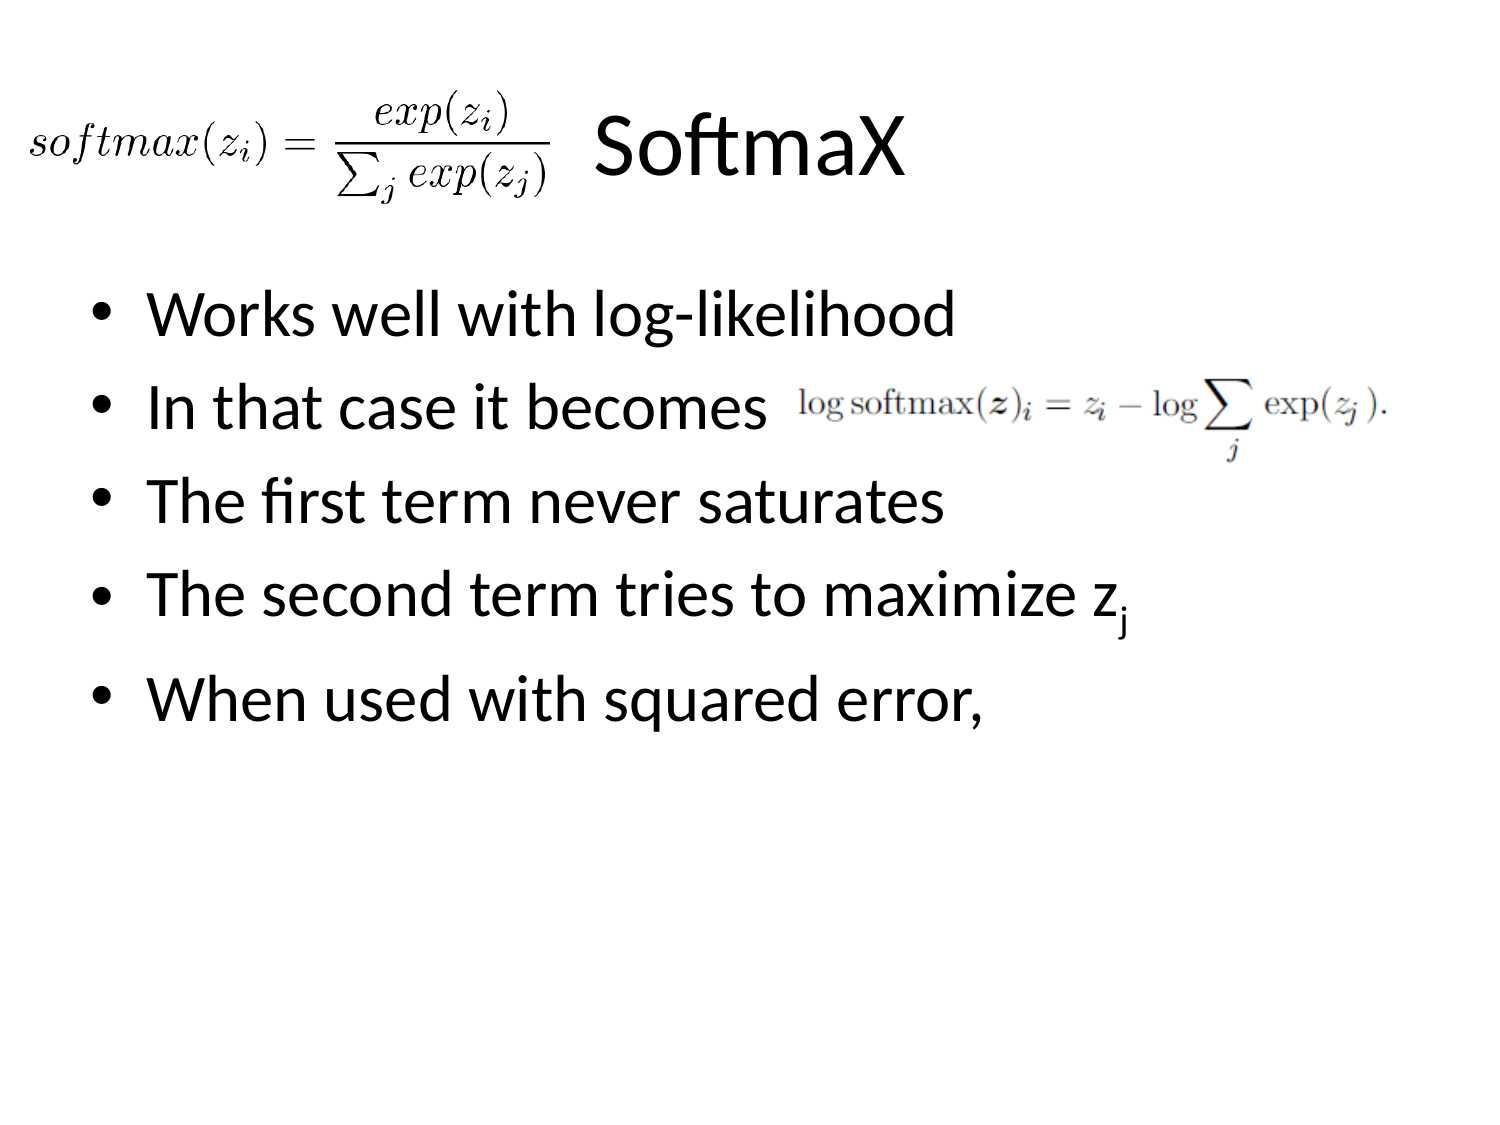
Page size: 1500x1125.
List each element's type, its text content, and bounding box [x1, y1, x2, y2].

picture [29, 90, 550, 204]
picture [785, 373, 1449, 471]
list Works well with log-likelihood In that case it becomes The first term never saturates The second term tries to maximize zj When used with squared error, [75, 262, 1425, 1005]
title SoftmaX [75, 45, 1425, 233]
